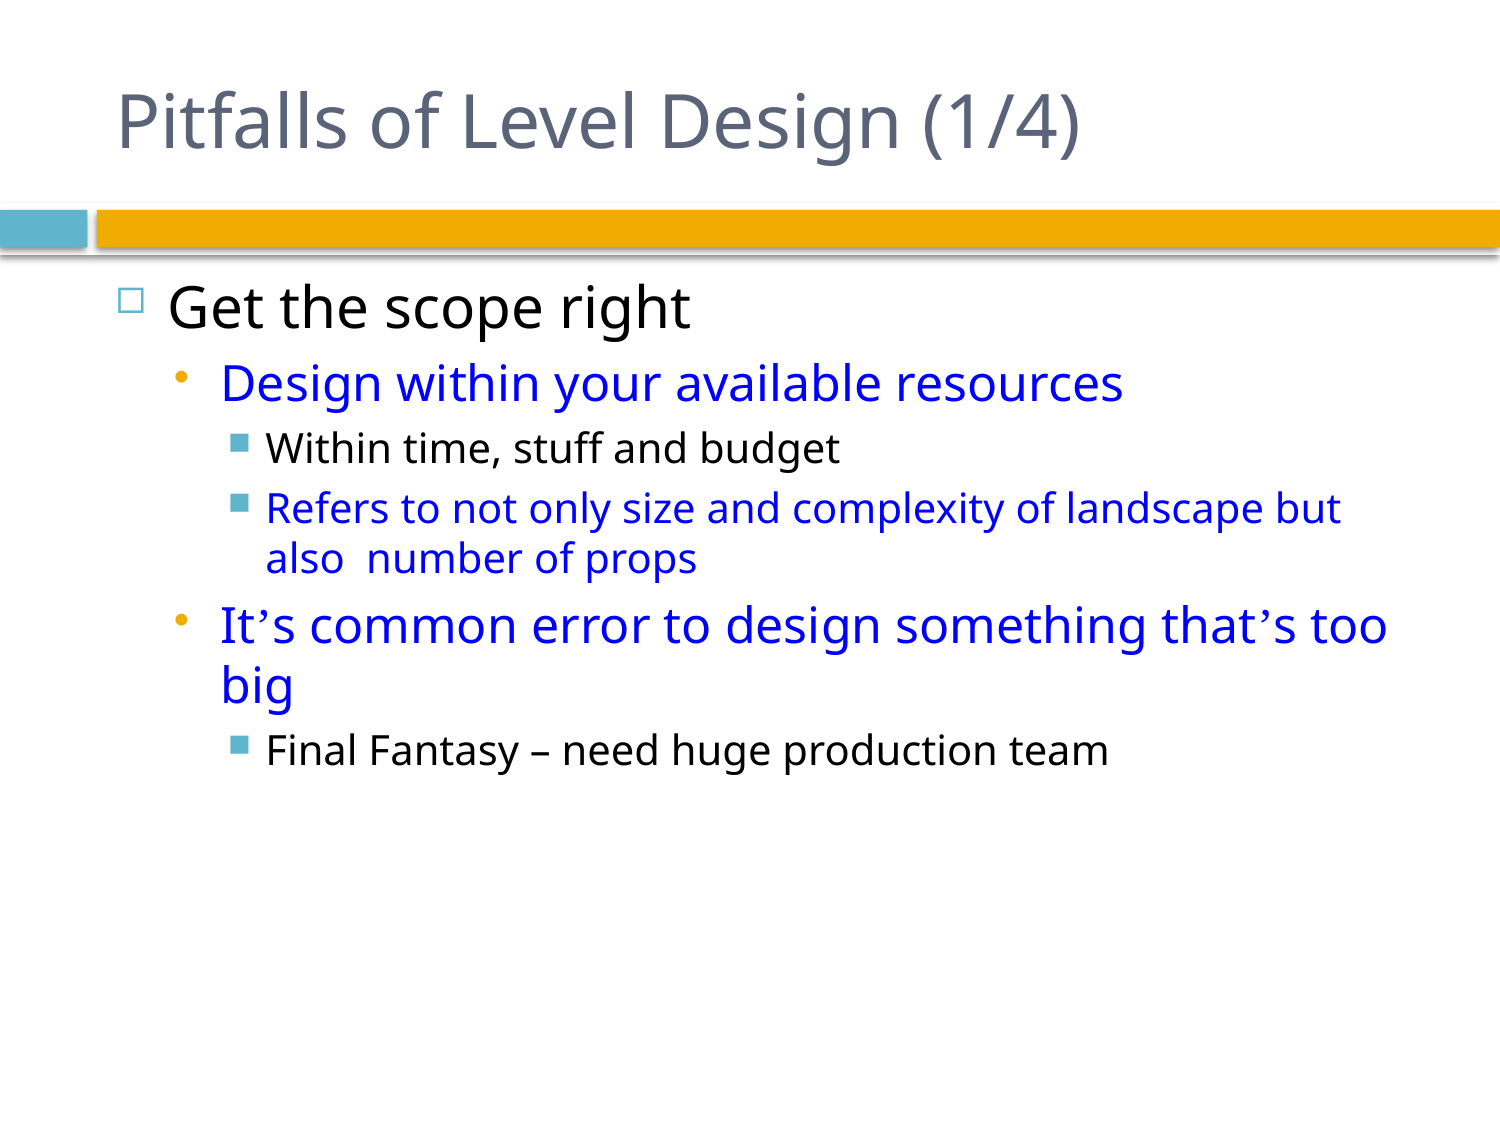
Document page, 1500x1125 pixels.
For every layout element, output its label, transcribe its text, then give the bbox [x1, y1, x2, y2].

list Get the scope right Design within your available resources Within time, stuff and budget Refers to not only size and complexity of landscape but also number of props It’s common error to design something that’s too big Final Fantasy – need huge production team [100, 262, 1438, 1005]
title Pitfalls of Level Design (1/4) [100, 37, 1438, 200]
